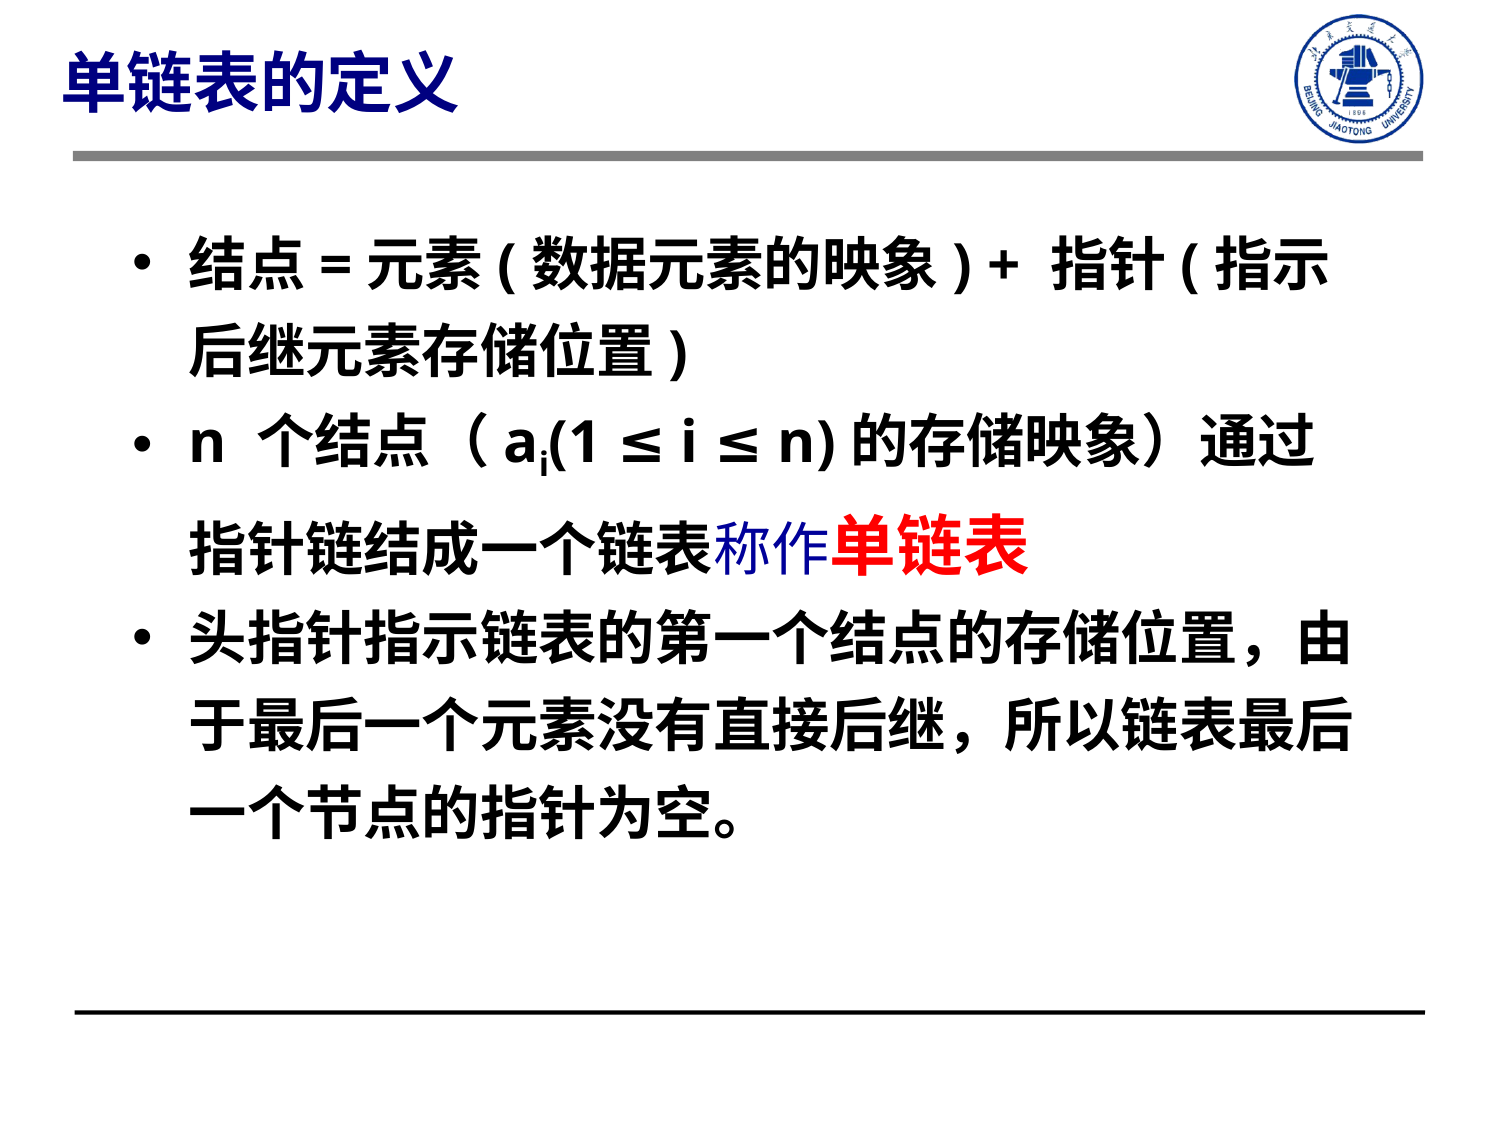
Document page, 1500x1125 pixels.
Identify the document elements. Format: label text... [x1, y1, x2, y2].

text_box 单链表的定义 [45, 27, 1321, 130]
text_box [45, 812, 1396, 888]
picture [1294, 14, 1424, 144]
text_box 结点=元素(数据元素的映象) + 指针(指示后继元素存储位置) n 个结点（ai(1 ≤ i ≤ n)的存储映象）通过指针链结成一个链表称作单链表 头指针指示链表的第一个结点的存储位置，由于最后一个元素没有直接后继，所以链表最后一个节点的指针为空。 [117, 201, 1380, 812]
